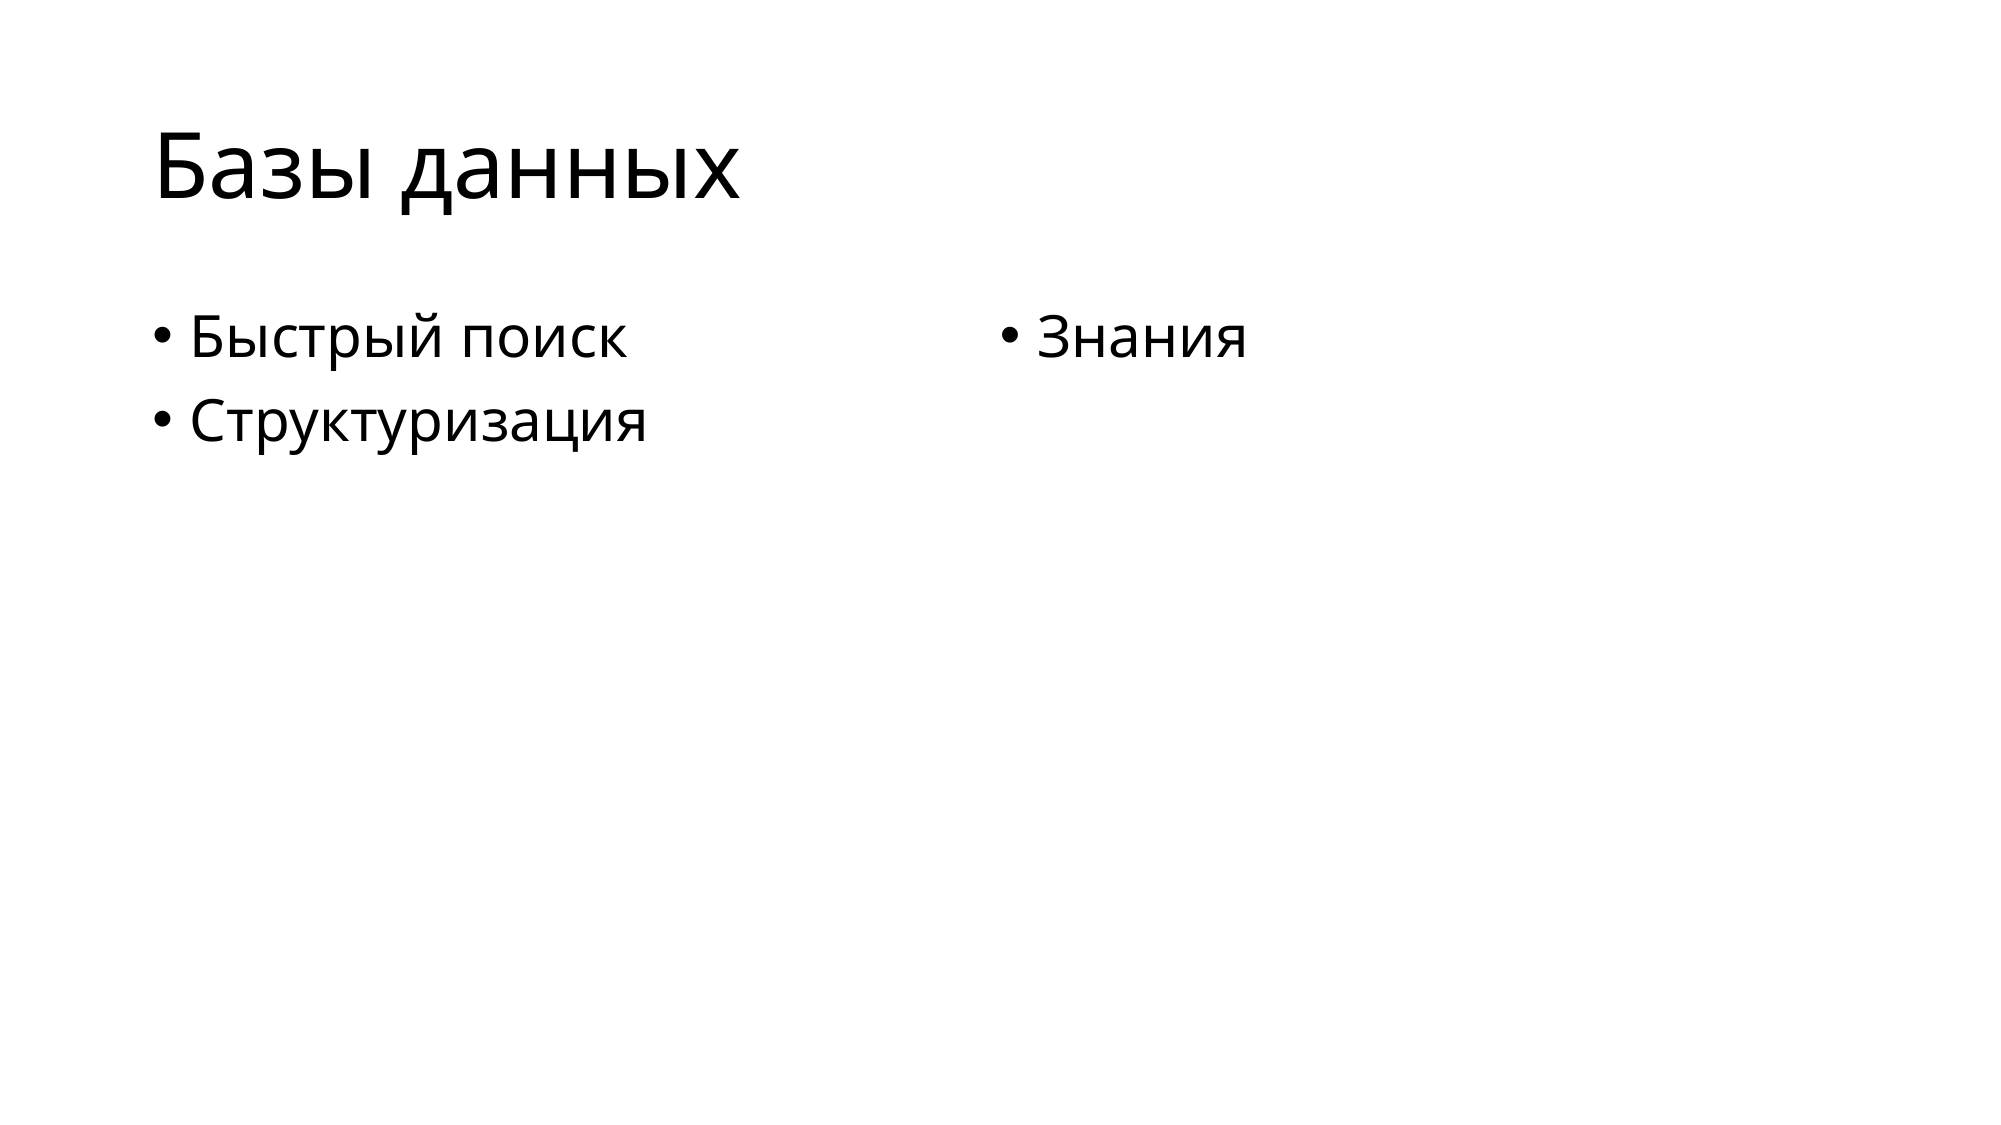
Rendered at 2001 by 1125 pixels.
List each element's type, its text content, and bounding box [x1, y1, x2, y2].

list Быстрый поиск Структуризация Знания [137, 299, 1863, 513]
title Базы данных [137, 59, 1863, 278]
